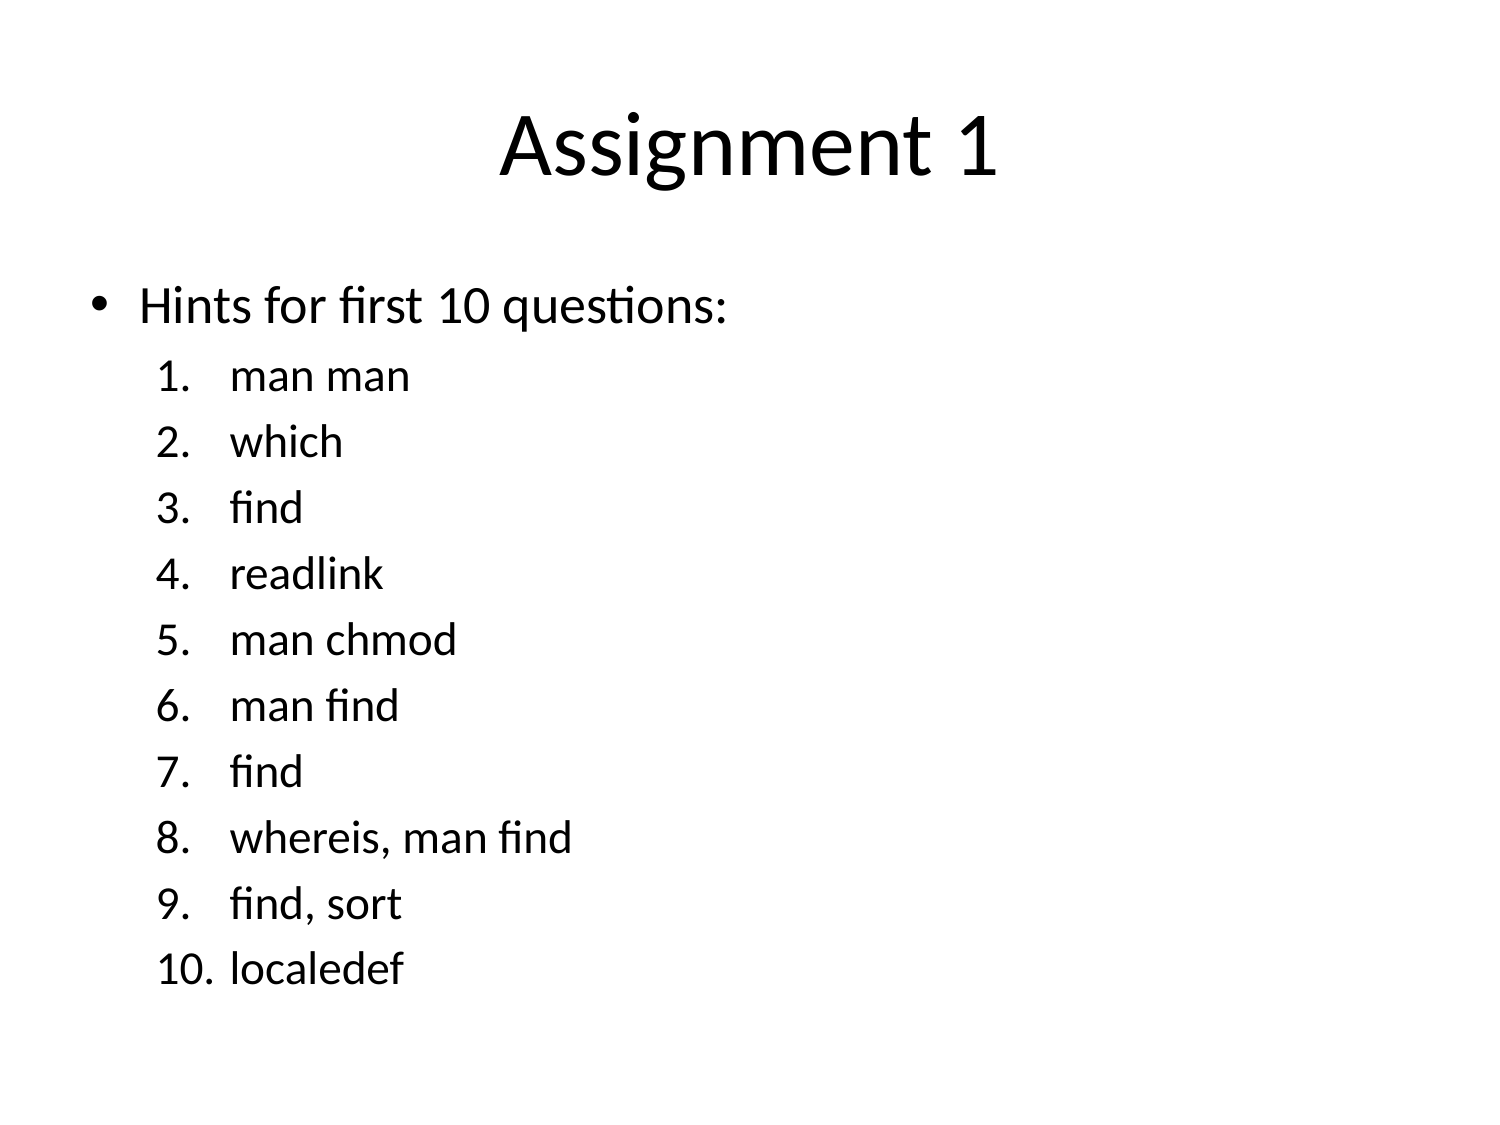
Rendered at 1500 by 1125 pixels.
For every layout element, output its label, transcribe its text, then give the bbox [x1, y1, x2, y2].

list Hints for first 10 questions: man man which find readlink man chmod man find find whereis, man find find, sort localedef [75, 262, 1425, 1005]
title Assignment 1 [75, 45, 1425, 233]
